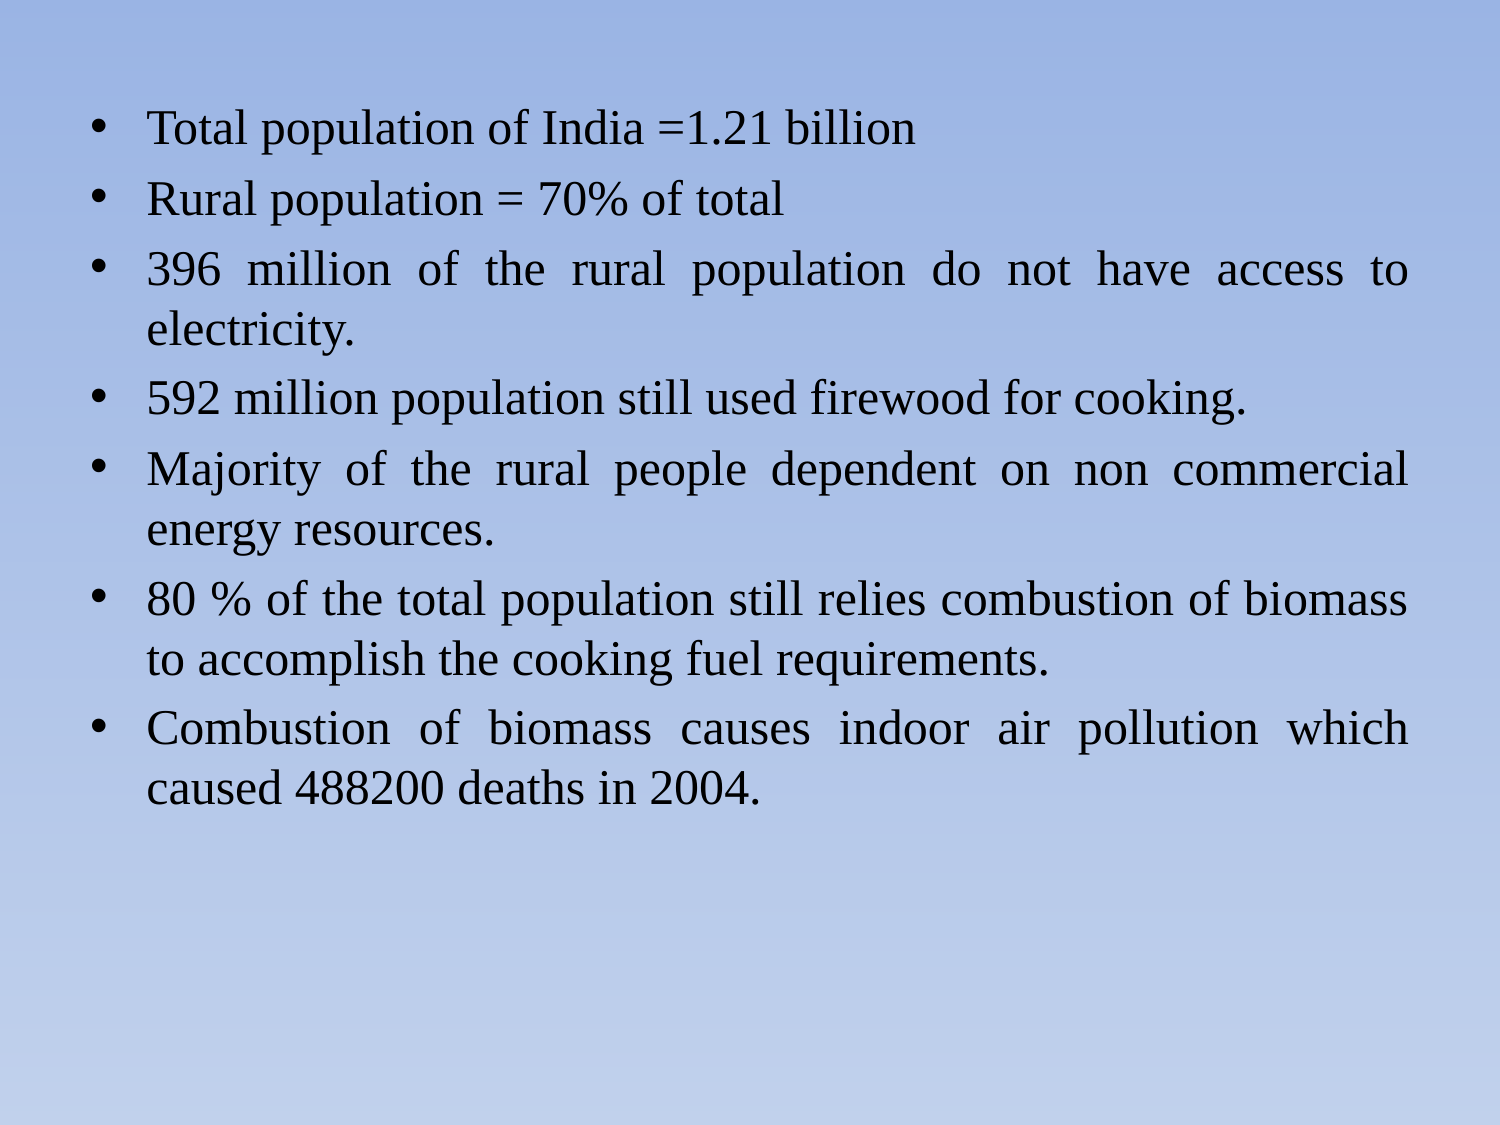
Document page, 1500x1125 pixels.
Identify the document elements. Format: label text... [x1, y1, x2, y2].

list Total population of India =1.21 billion Rural population = 70% of total 396 million of the rural population do not have access to electricity. 592 million population still used firewood for cooking. Majority of the rural people dependent on non commercial energy resources. 80 % of the total population still relies combustion of biomass to accomplish the cooking fuel requirements. Combustion of biomass causes indoor air pollution which caused 488200 deaths in 2004. [75, 87, 1425, 1005]
